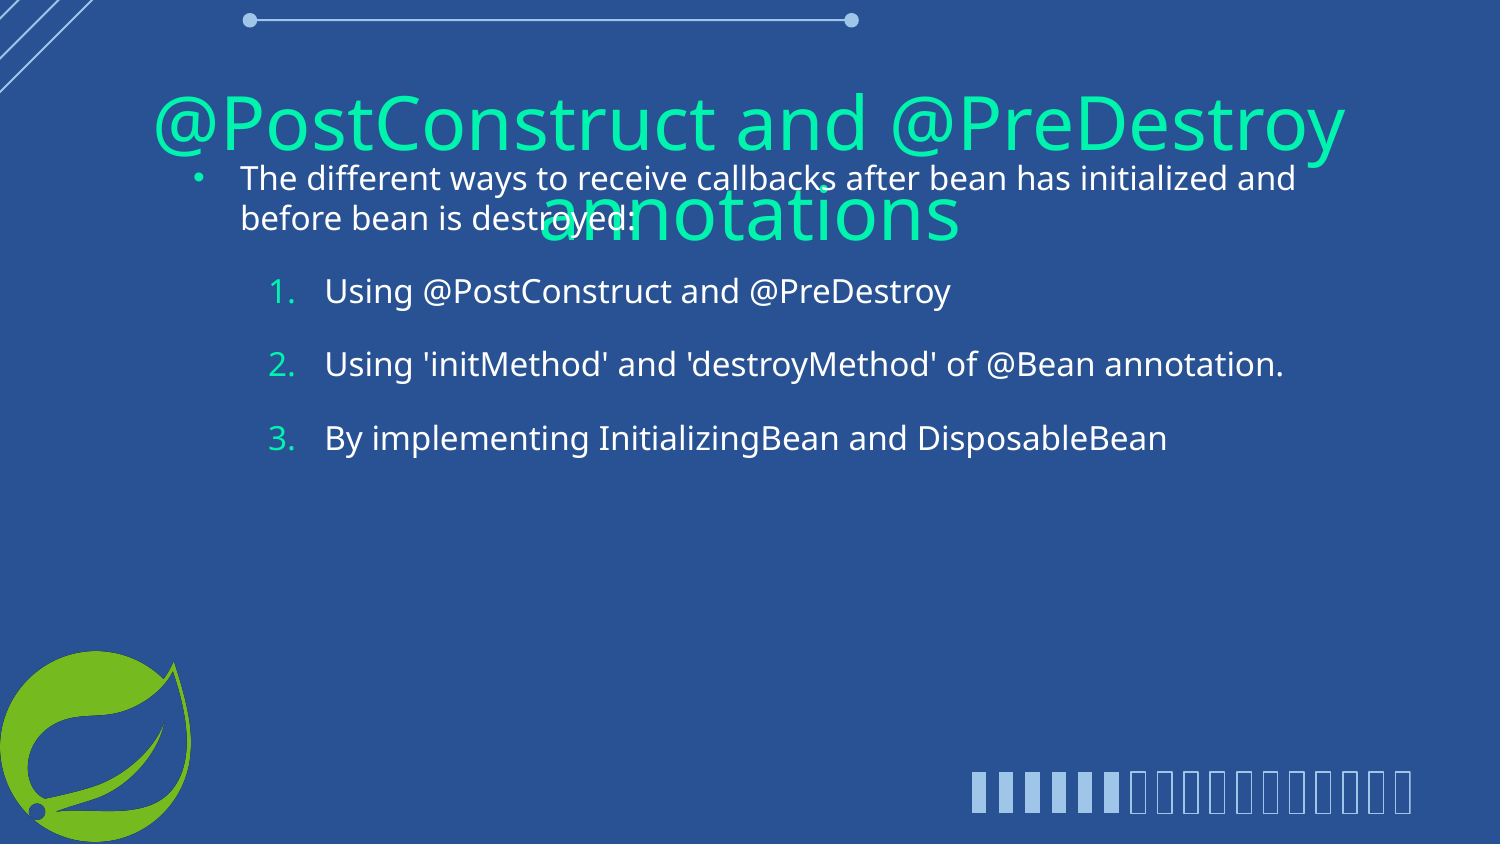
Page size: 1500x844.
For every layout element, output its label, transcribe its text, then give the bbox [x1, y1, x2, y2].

list The different ways to receive callbacks after bean has initialized and before bean is destroyed: Using @PostConstruct and @PreDestroy Using 'initMethod' and 'destroyMethod' of @Bean annotation. By implementing InitializingBean and DisposableBean [118, 157, 1382, 703]
title @PostConstruct and @PreDestroy annotations [0, 75, 1500, 156]
picture [0, 651, 191, 843]
